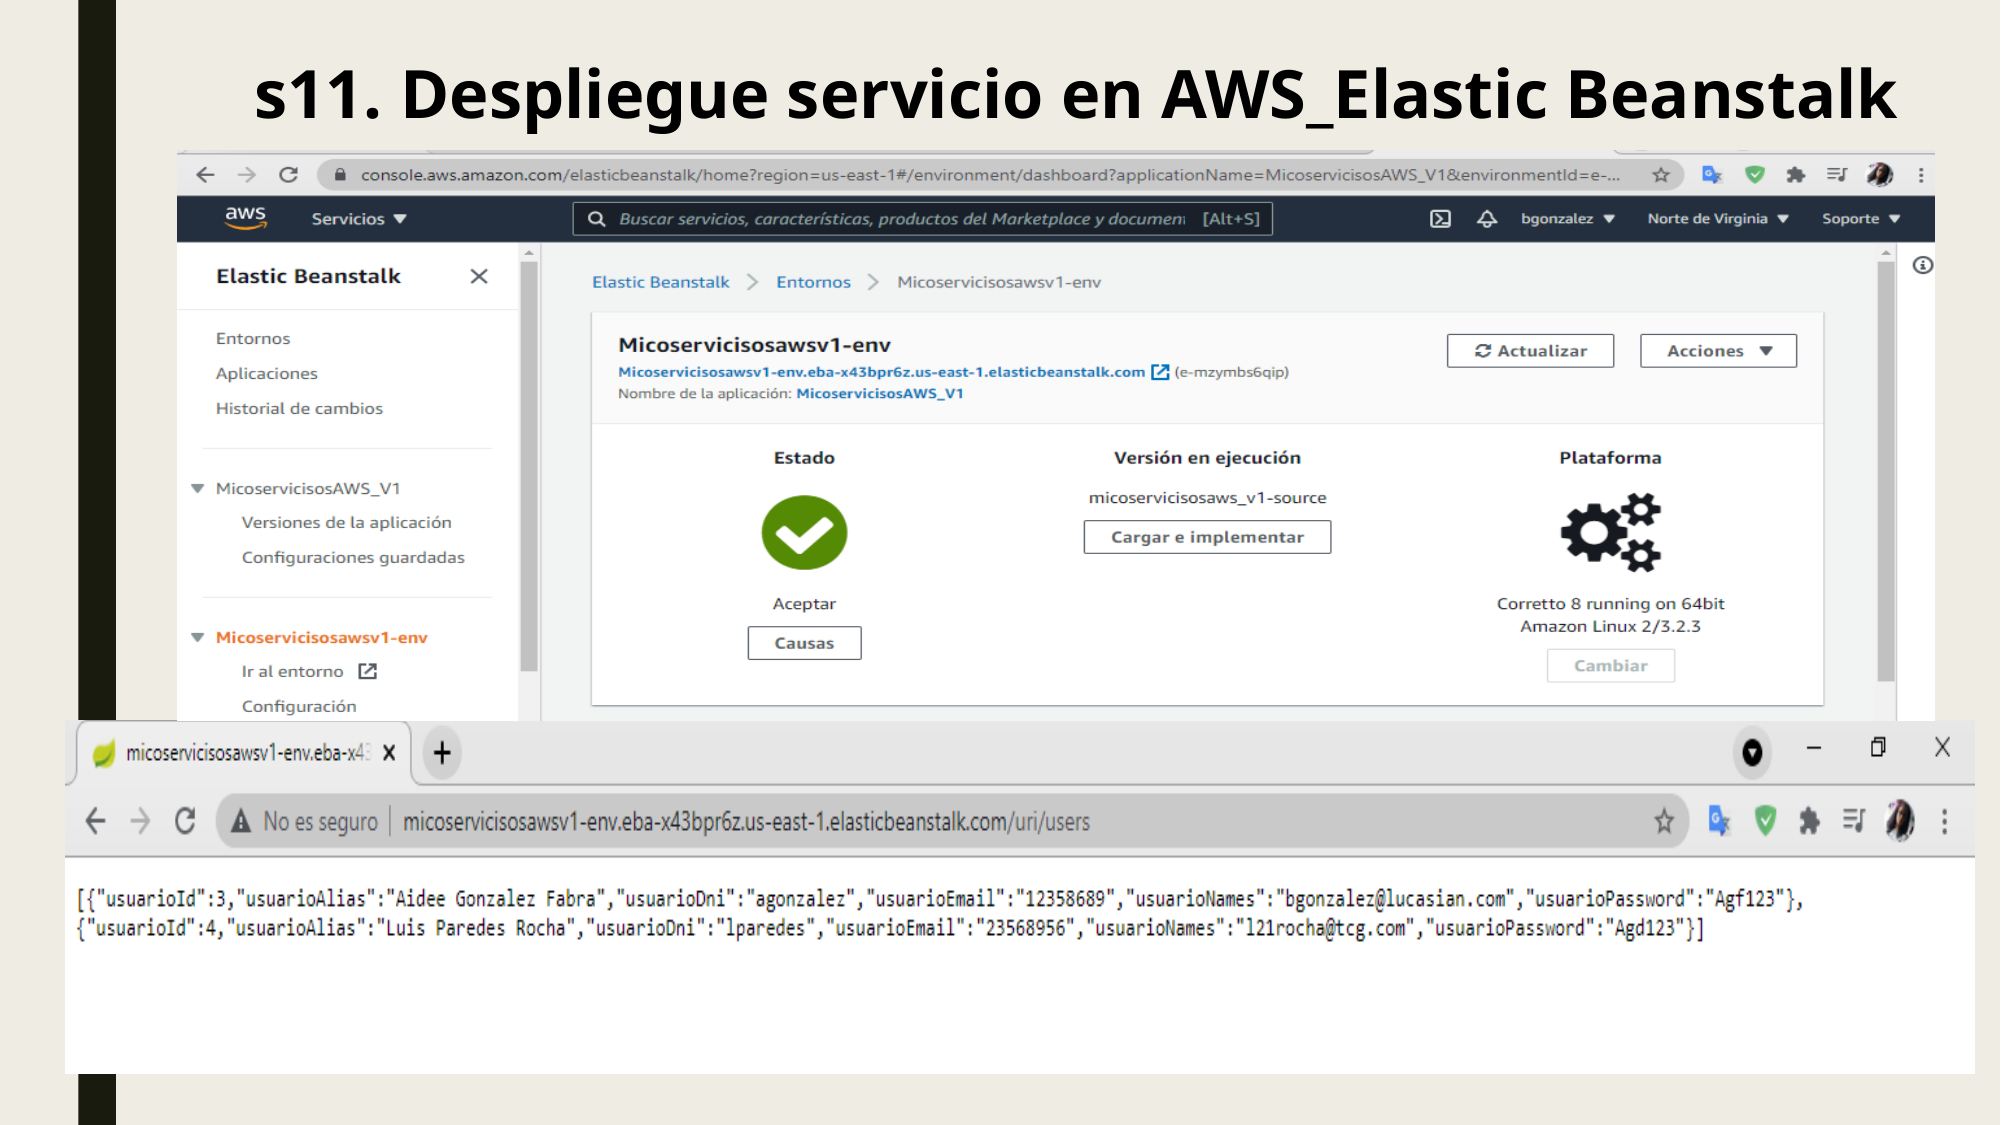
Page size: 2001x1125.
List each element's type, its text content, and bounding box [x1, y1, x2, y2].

text_box s11. Despliegue servicio en AWS_Elastic Beanstalk [89, 44, 2000, 140]
picture [65, 150, 1975, 1074]
